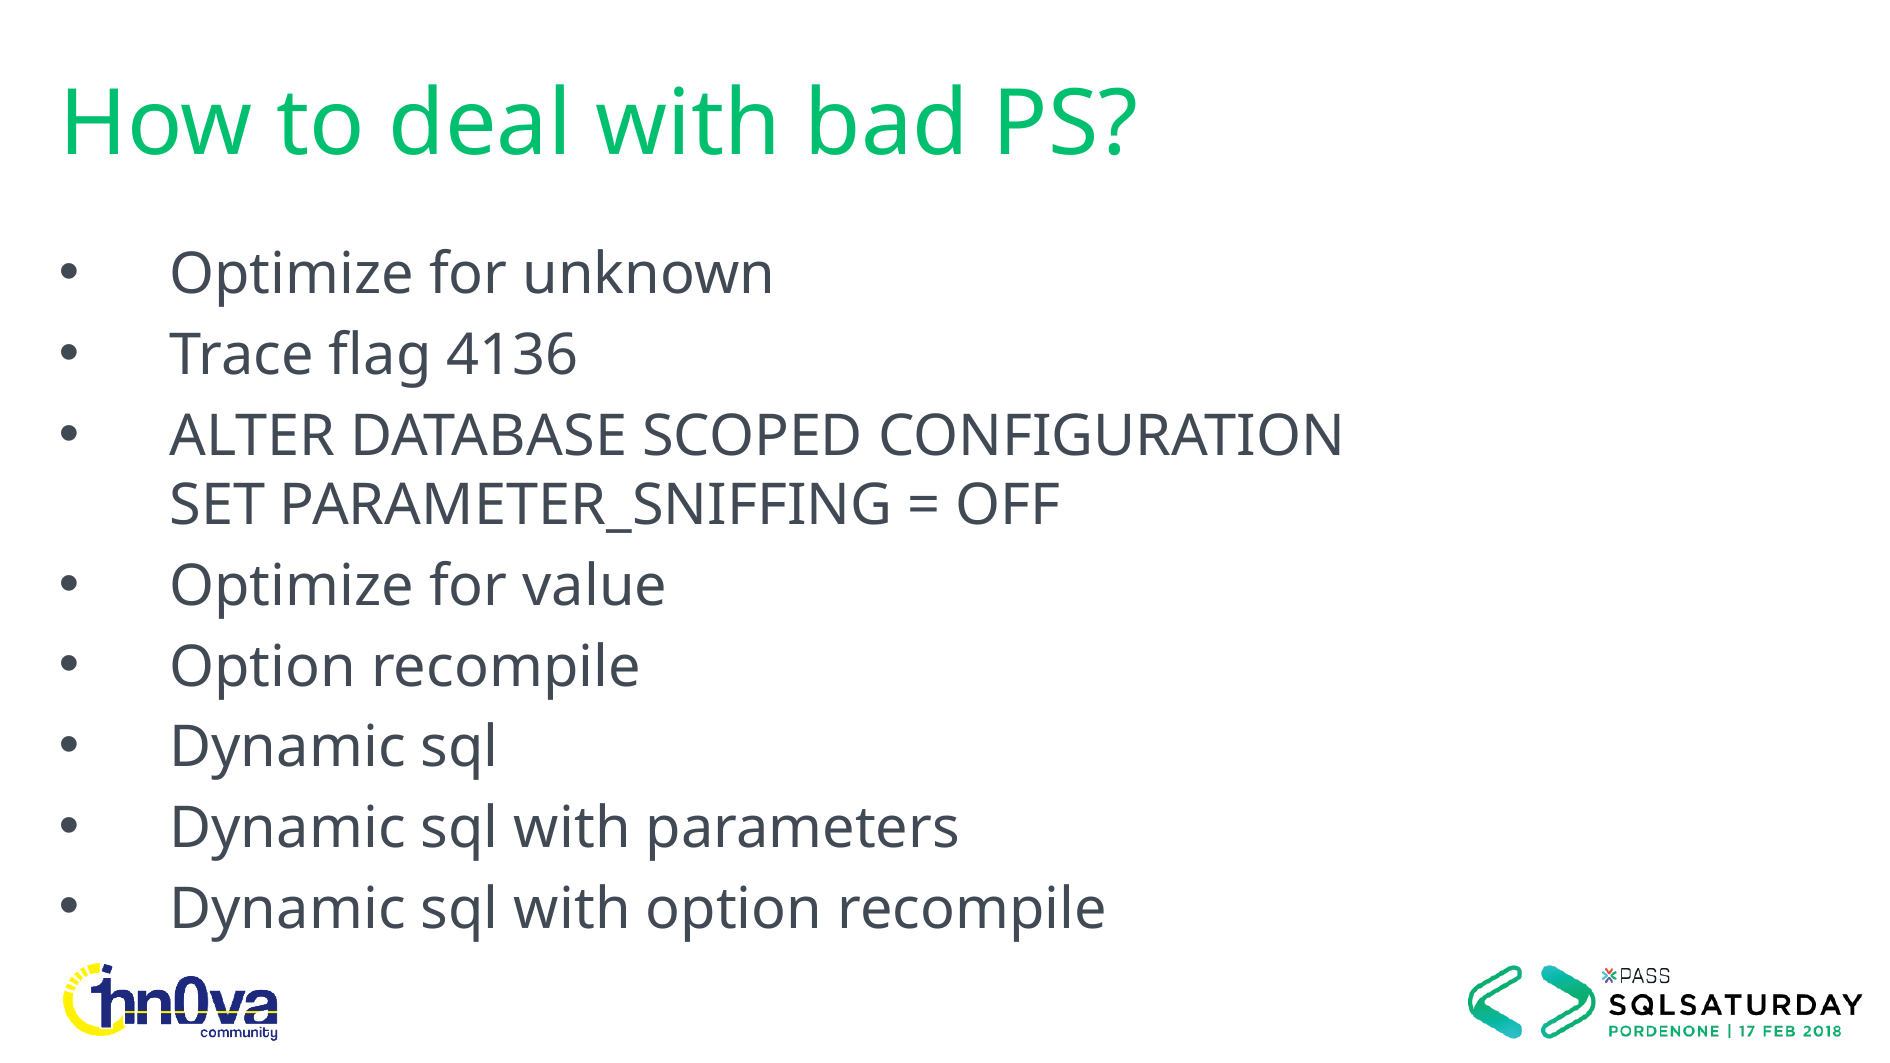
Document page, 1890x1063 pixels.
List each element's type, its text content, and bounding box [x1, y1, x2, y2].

picture [52, 955, 300, 1053]
title How to deal with bad PS? [59, 59, 1831, 178]
picture [1443, 940, 1890, 1063]
list Optimize for unknown Trace flag 4136 ALTER DATABASE SCOPED CONFIGURATION SET PARAMETER_SNIFFING = OFF Optimize for value Option recompile Dynamic sql Dynamic sql with parameters Dynamic sql with option recompile [59, 236, 1831, 941]
